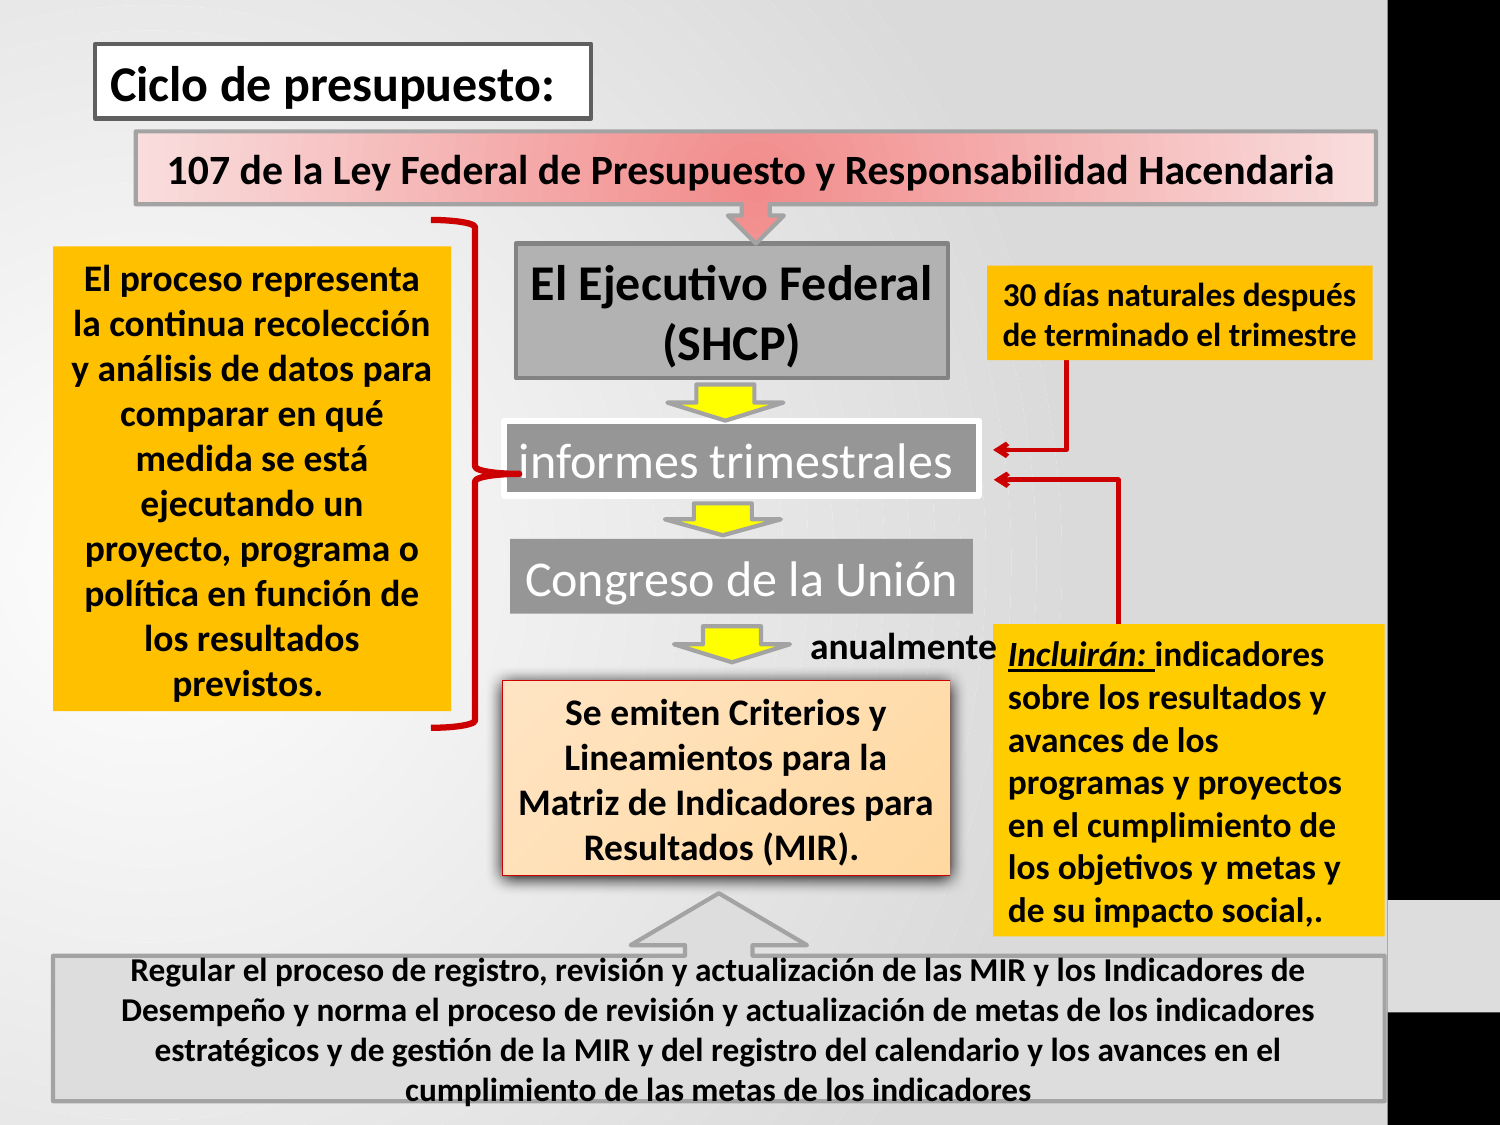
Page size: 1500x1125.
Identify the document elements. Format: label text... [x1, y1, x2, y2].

text_box [671, 624, 793, 665]
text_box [992, 349, 1141, 451]
text_box Regular el proceso de registro, revisión y actualización de las MIR y los Indicadores de Desempeño y norma el proceso de revisión y actualización de metas de los indicadores estratégicos y de gestión de la MIR y del registro del calendario y los avances en el cumplimiento de las metas de los indicadores [50, 891, 1387, 1104]
text_box El Ejecutivo Federal (SHCP) [514, 241, 950, 380]
text_box El proceso representa la continua recolección y análisis de datos para comparar en qué medida se está ejecutando un proyecto, programa o política en función de los resultados previstos. [53, 246, 430, 712]
text_box [665, 382, 786, 423]
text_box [993, 479, 1244, 713]
text_box Ciclo de presupuesto: [93, 42, 593, 121]
text_box anualmente [795, 614, 990, 675]
text_box Congreso de la Unión [510, 538, 973, 614]
text_box 30 días naturales después de terminado el trimestre [987, 265, 1373, 361]
text_box Incluirán: indicadores sobre los resultados y avances de los programas y proyectos en el cumplimiento de los objetivos y metas y de su impacto social,. [993, 624, 1385, 937]
text_box 107 de la Ley Federal de Presupuesto y Responsabilidad Hacendaria [133, 129, 1379, 246]
text_box informes trimestrales [501, 418, 982, 499]
text_box [430, 218, 521, 729]
text_box Se emiten Criterios y Lineamientos para la Matriz de Indicadores para Resultados (MIR). [501, 680, 951, 876]
text_box [662, 501, 783, 538]
